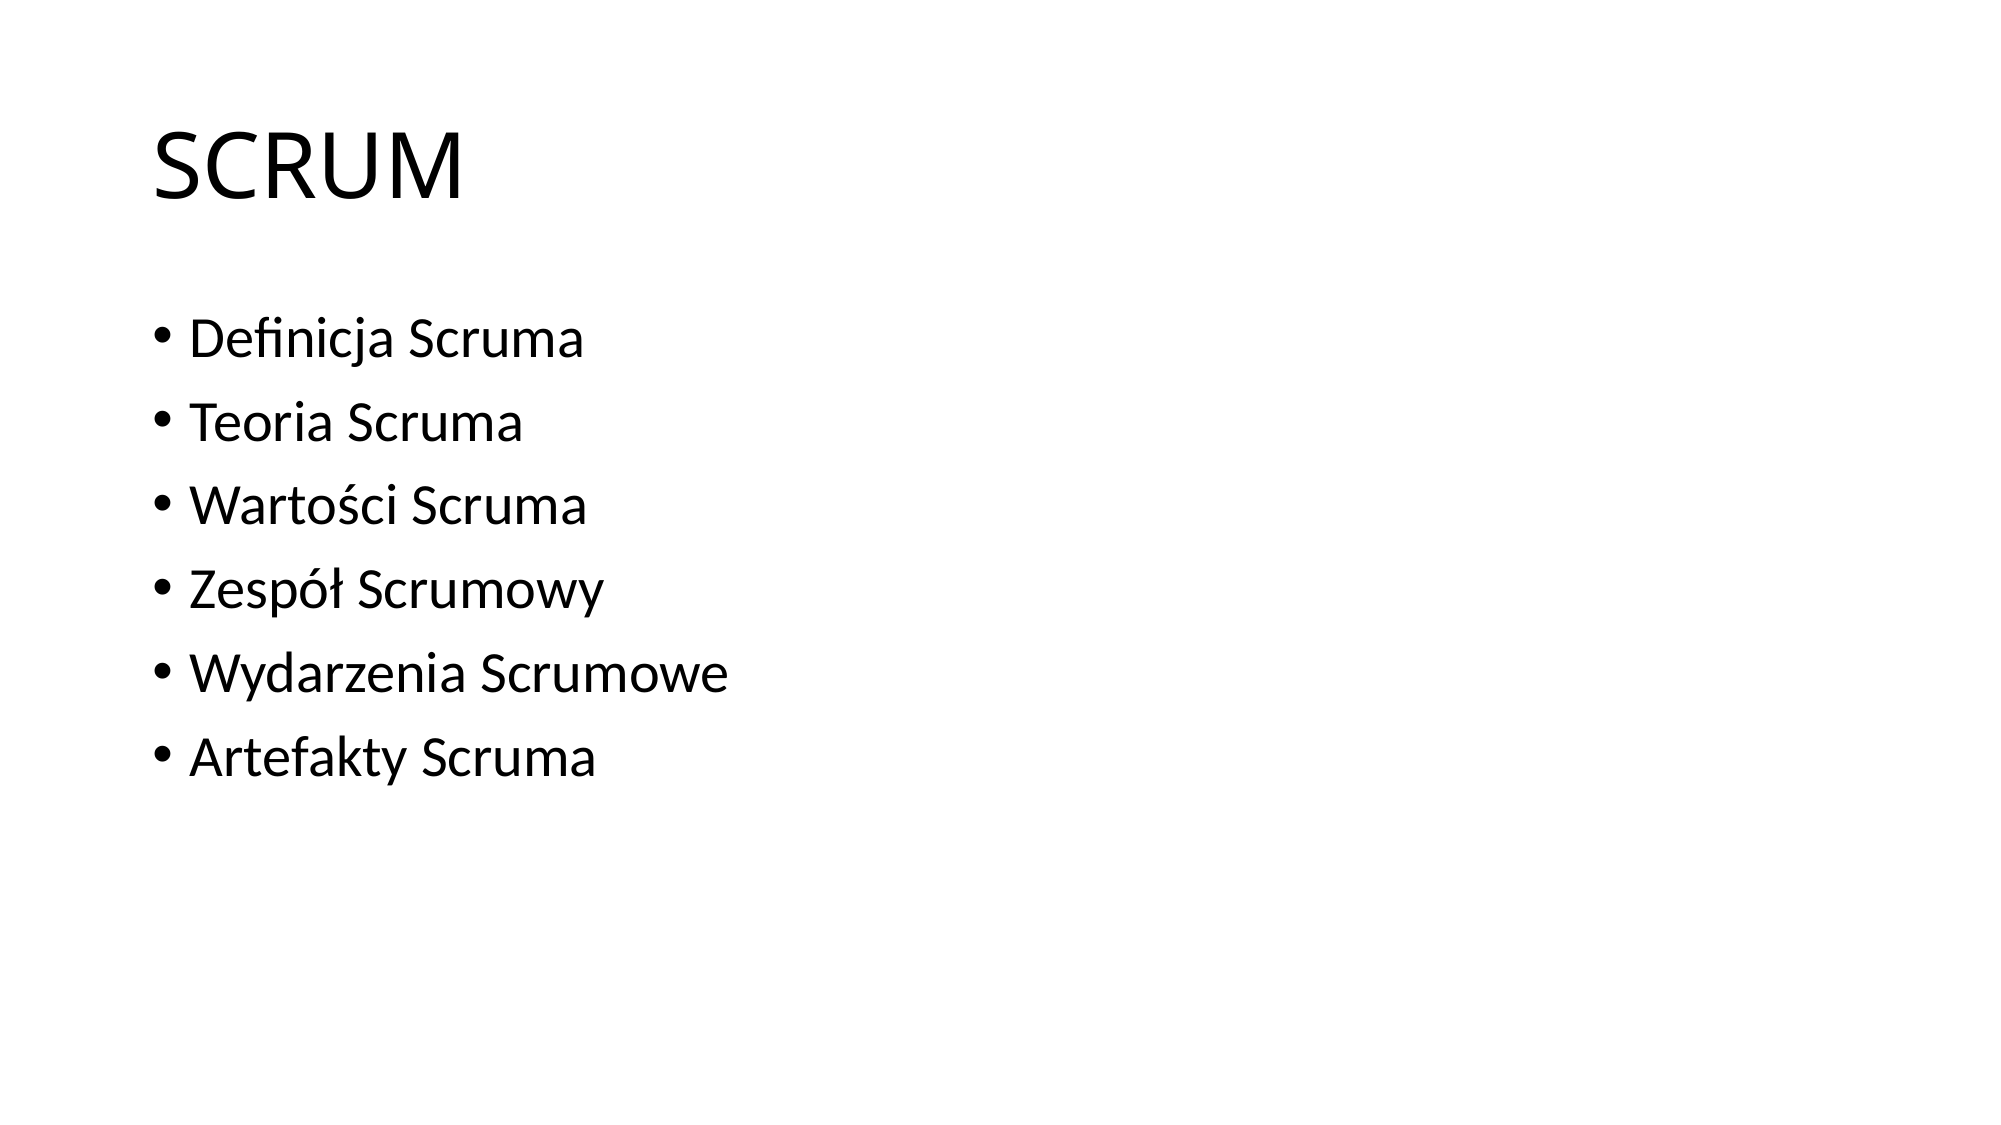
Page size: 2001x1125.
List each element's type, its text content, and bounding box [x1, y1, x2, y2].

title SCRUM [137, 59, 1863, 278]
list Definicja Scruma Teoria Scruma Wartości Scruma Zespół Scrumowy Wydarzenia Scrumowe Artefakty Scruma [137, 299, 1863, 1014]
